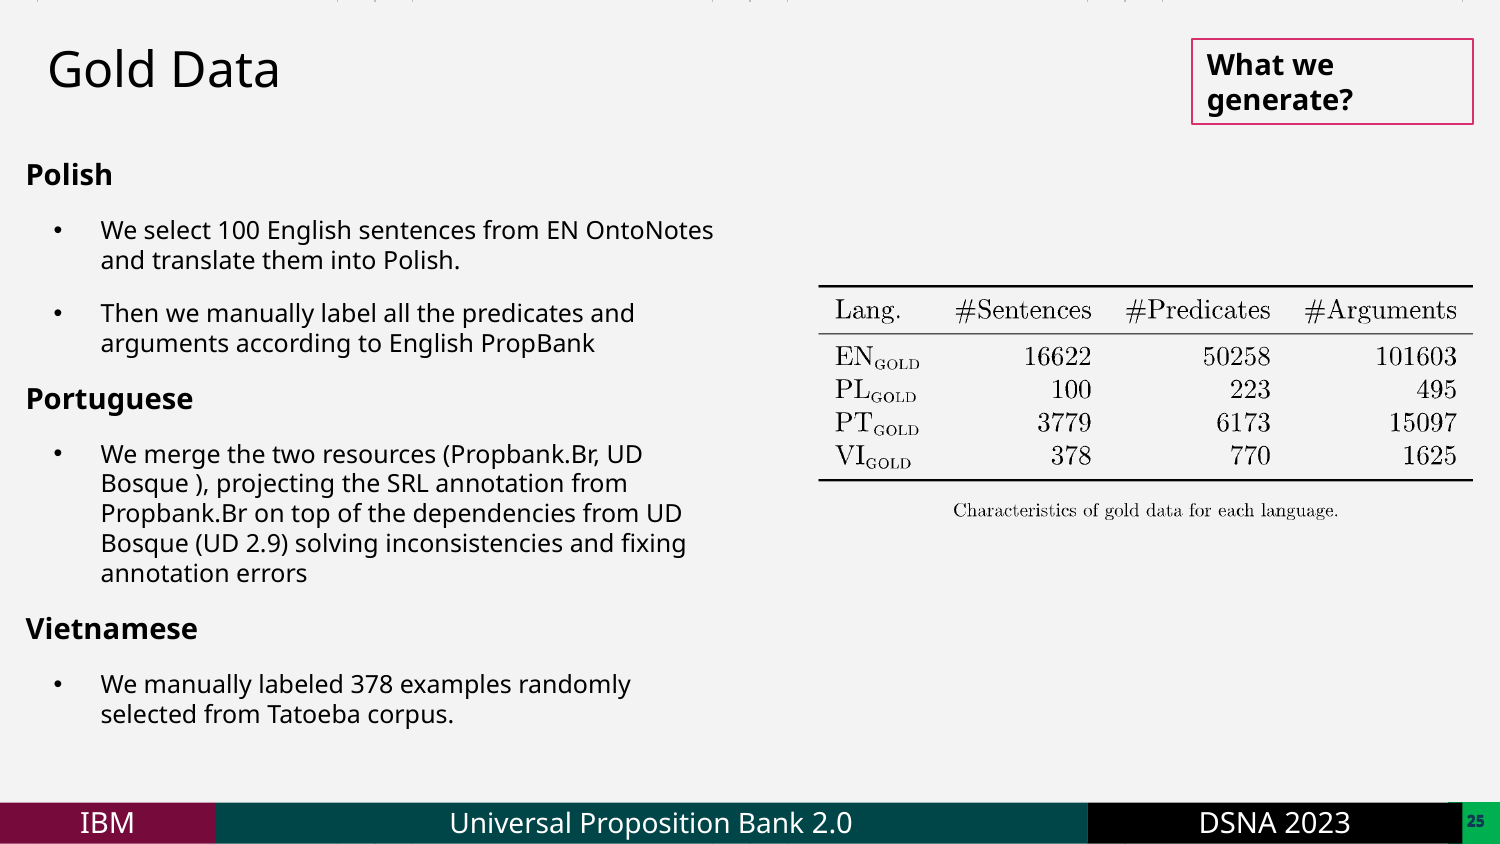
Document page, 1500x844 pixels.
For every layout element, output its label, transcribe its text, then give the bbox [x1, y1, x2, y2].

text_box Polish We select 100 English sentences from EN OntoNotes and translate them into Polish. Then we manually label all the predicates and arguments according to English PropBank Portuguese We merge the two resources (Propbank.Br, UD Bosque ), projecting the SRL annotation from Propbank.Br on top of the dependencies from UD Bosque (UD 2.9) solving inconsistencies and fixing annotation errors Vietnamese We manually labeled 378 examples randomly selected from Tatoeba corpus. [10, 149, 750, 720]
text_box 24 [1334, 804, 1500, 844]
picture [817, 285, 1474, 520]
text_box Gold Data [47, 44, 804, 177]
text_box What we generate? [1191, 39, 1473, 125]
